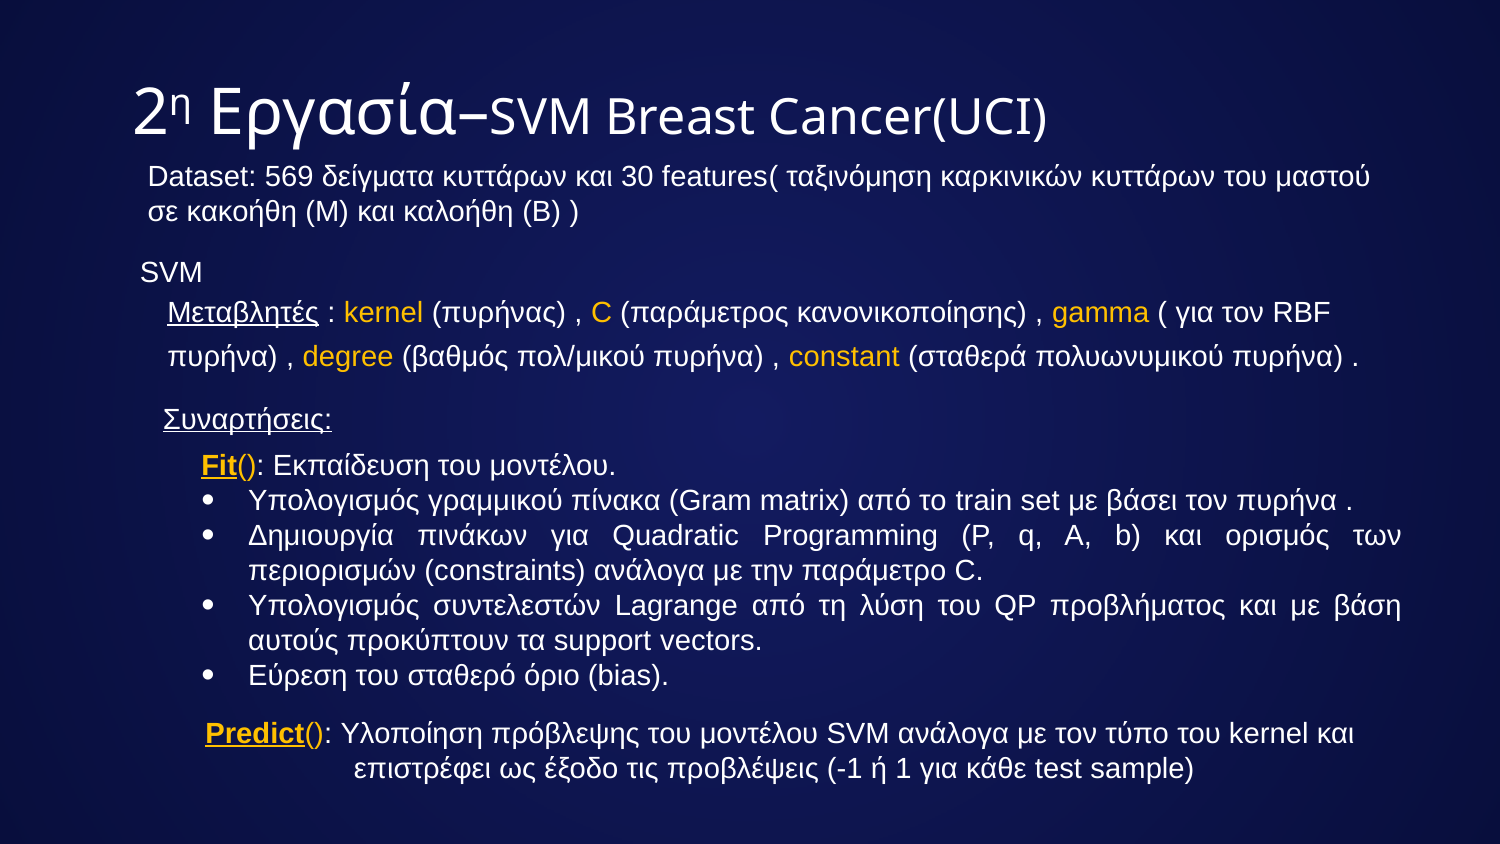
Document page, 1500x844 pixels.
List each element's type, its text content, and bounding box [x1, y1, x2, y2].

text_box SVM [125, 246, 218, 296]
text_box Συναρτήσεις: [148, 392, 348, 443]
picture [0, 0, 1500, 844]
text_box Dataset: 569 δείγματα κυττάρων και 30 features( ταξινόμηση καρκινικών κυττάρων του μαστού σε κακοήθη (M) και καλοήθη (B) ) [132, 105, 1399, 235]
text_box Predict(): Υλοποίηση πρόβλεψης του μοντέλου SVM ανάλογα με τον τύπο του kernel και επιστρέφει ως έξοδο τις προβλέψεις (-1 ή 1 για κάθε test sample) [190, 707, 1379, 844]
text_box Μεταβλητές : kernel (πυρήνας) , C (παράμετρος κανονικοποίησης) , gamma ( για τον RBF πυρήνα) , degree (βαθμός πολ/μικού πυρήνα) , constant (σταθερά πολυωνυμικού πυρήνα) . [152, 286, 1399, 381]
text_box Fit(): Εκπαίδευση του μοντέλου. Υπολογισμός γραμμικού πίνακα (Gram matrix) από το train set με βάσει τον πυρήνα . Δημιουργία πινάκων για Quadratic Programming (P, q, A, b) και ορισμός των περιορισμών (constraints) ανάλογα με την παράμετρο C. Υπολογισμός συντελεστών Lagrange από τη λύση του QP προβλήματος και με βάση αυτούς προκύπτουν τα support vectors. Εύρεση του σταθερό όριο (bias). [186, 394, 1417, 699]
title 2η Εργασία–SVM Breast Cancer(UCI) [116, 55, 1383, 150]
